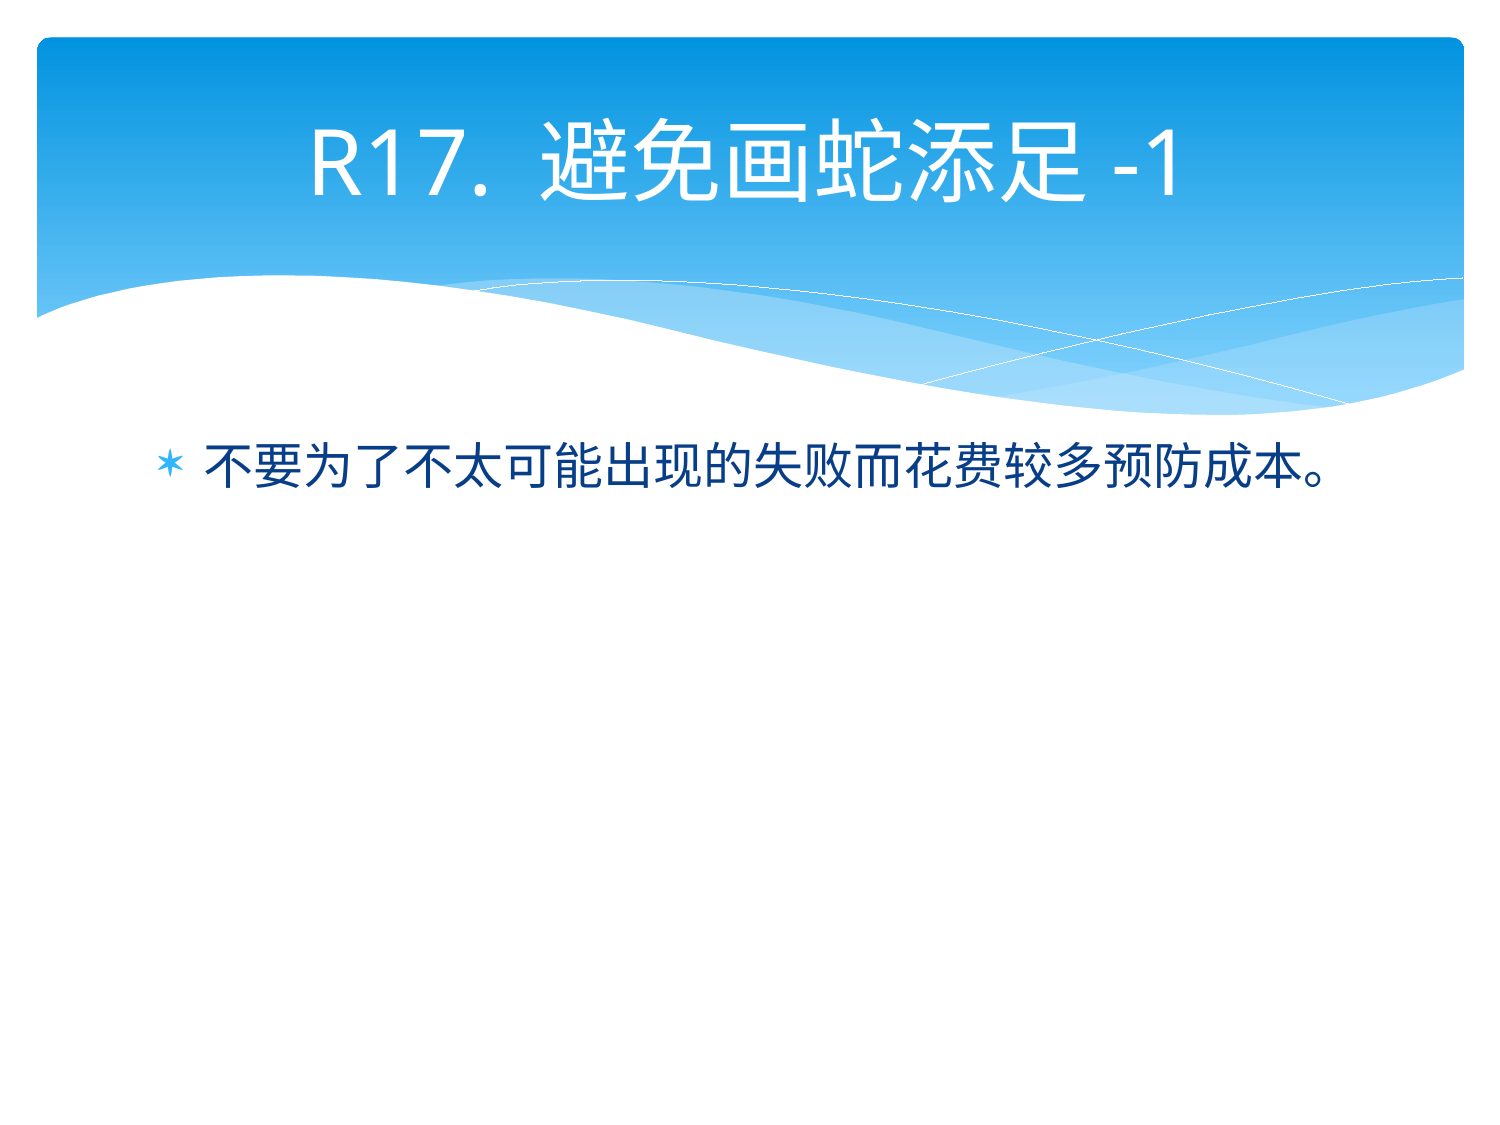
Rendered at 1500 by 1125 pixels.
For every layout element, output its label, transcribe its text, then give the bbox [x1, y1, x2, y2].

title R17. 避免画蛇添足-1 [75, 55, 1425, 261]
list 不要为了不太可能出现的失败而花费较多预防成本。 [143, 438, 1359, 1005]
